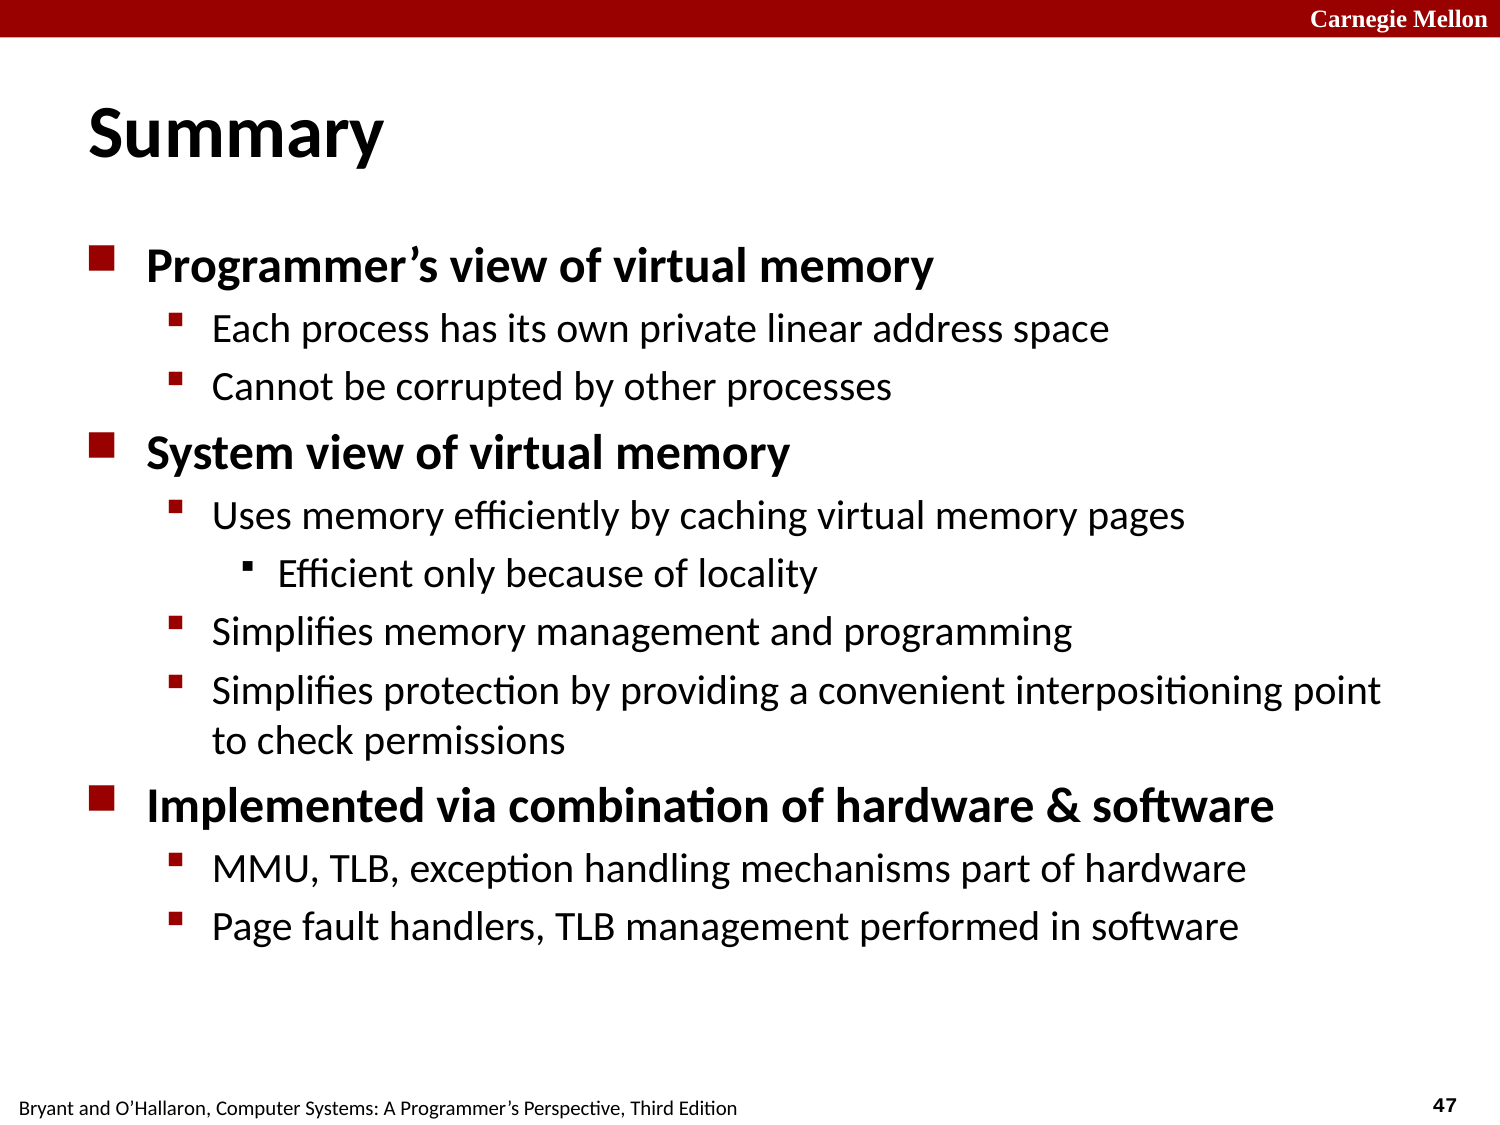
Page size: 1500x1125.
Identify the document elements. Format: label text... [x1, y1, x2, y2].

list Programmer’s view of virtual memory Each process has its own private linear address space Cannot be corrupted by other processes System view of virtual memory Uses memory efficiently by caching virtual memory pages Efficient only because of locality Simplifies memory management and programming Simplifies protection by providing a convenient interpositioning point to check permissions Implemented via combination of hardware & software MMU, TLB, exception handling mechanisms part of hardware Page fault handlers, TLB management performed in software [74, 224, 1438, 1013]
title Summary [73, 80, 942, 176]
